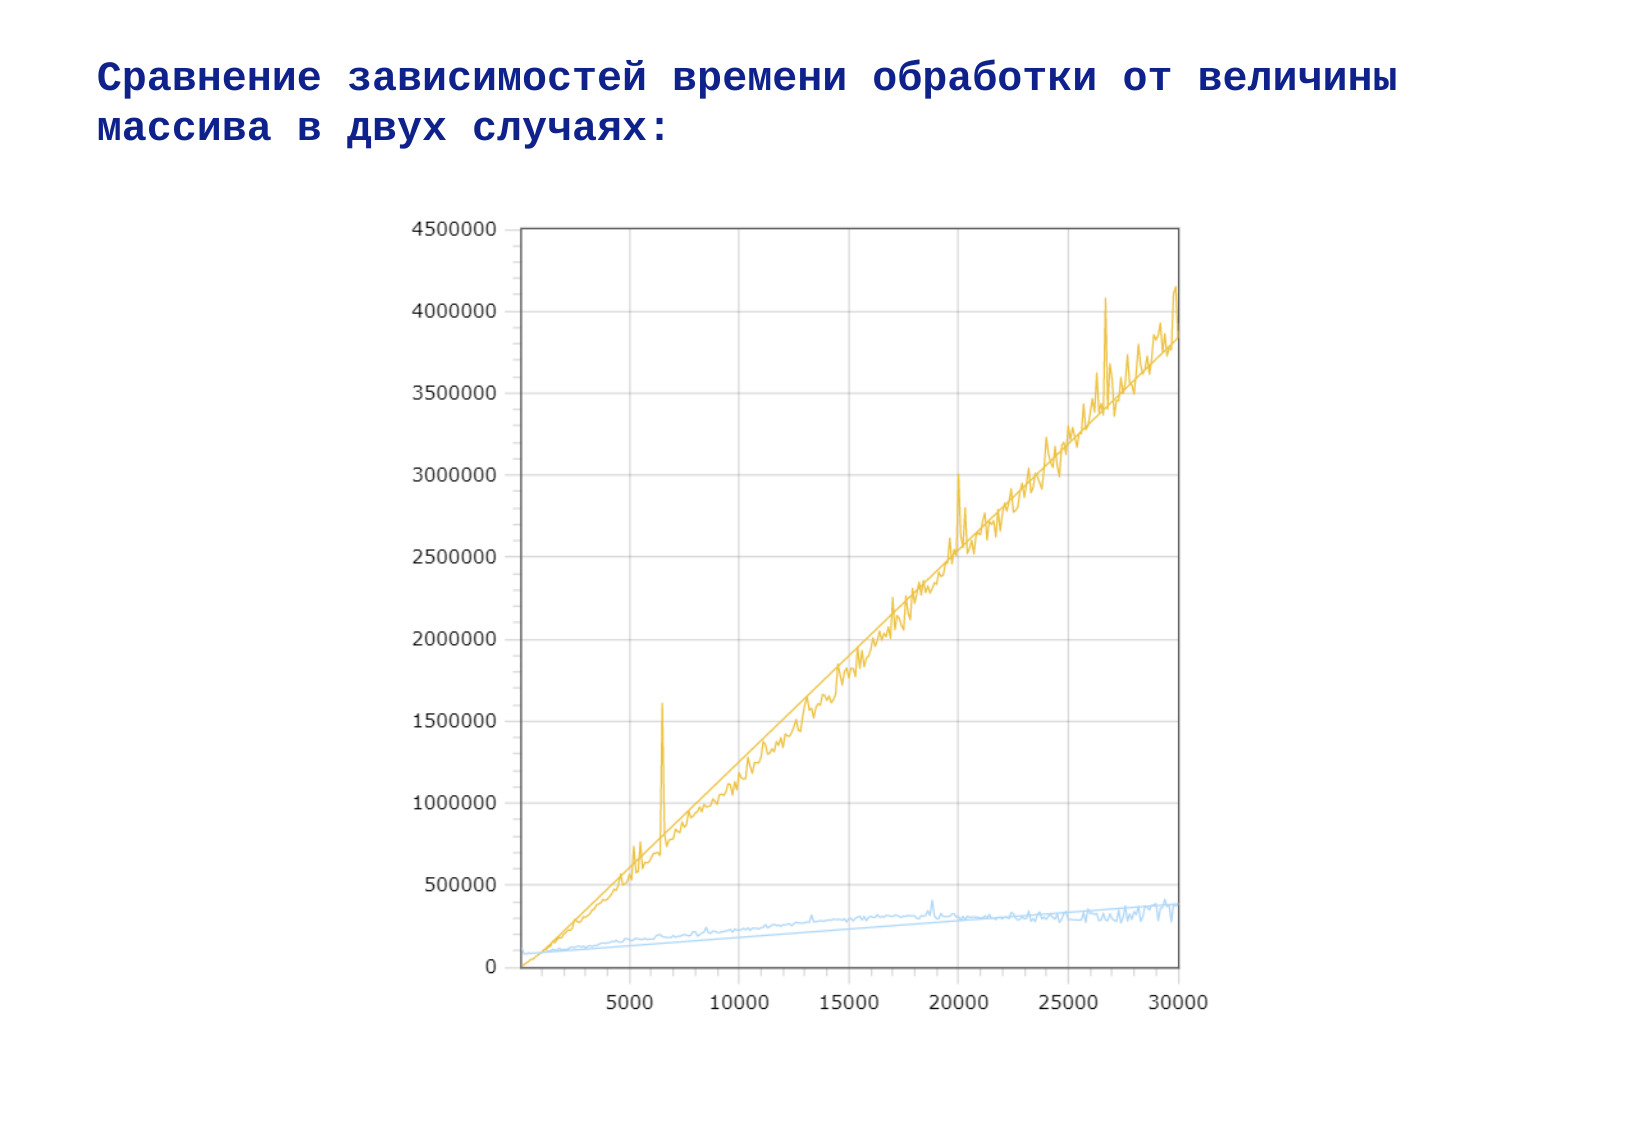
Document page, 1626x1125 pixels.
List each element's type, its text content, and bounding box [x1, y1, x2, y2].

text_box Сравнение зависимостей времени обработки от величины массива в двух случаях: [89, 40, 1536, 157]
picture [387, 200, 1238, 1031]
